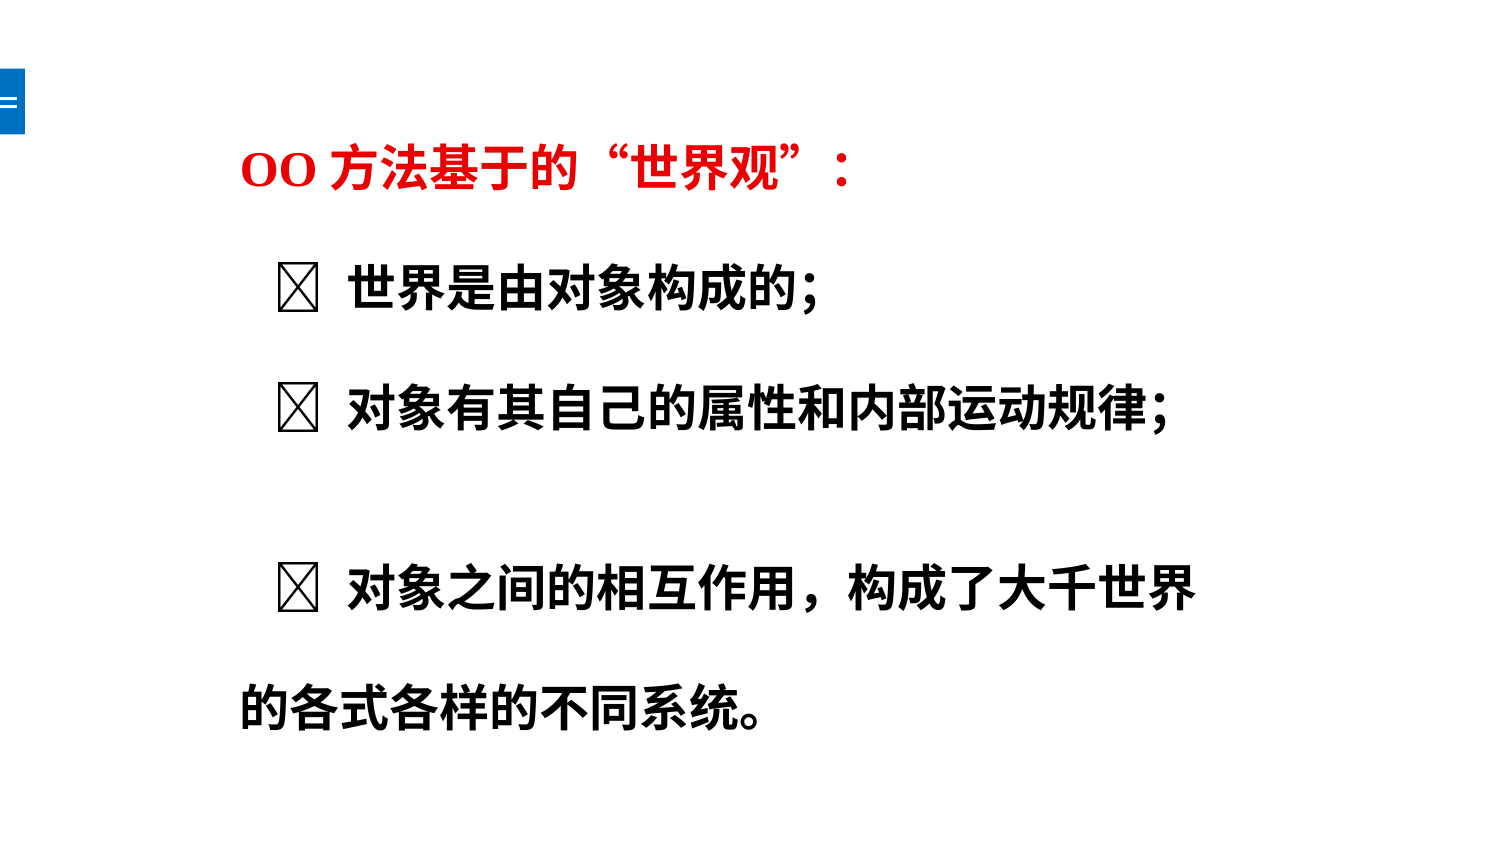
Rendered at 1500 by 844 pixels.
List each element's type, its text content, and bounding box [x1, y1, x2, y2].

text_box OO方法基于的“世界观”：  世界是由对象构成的；  对象有其自己的属性和内部运动规律；  对象之间的相互作用，构成了大千世界的各式各样的不同系统。 [224, 84, 1247, 797]
